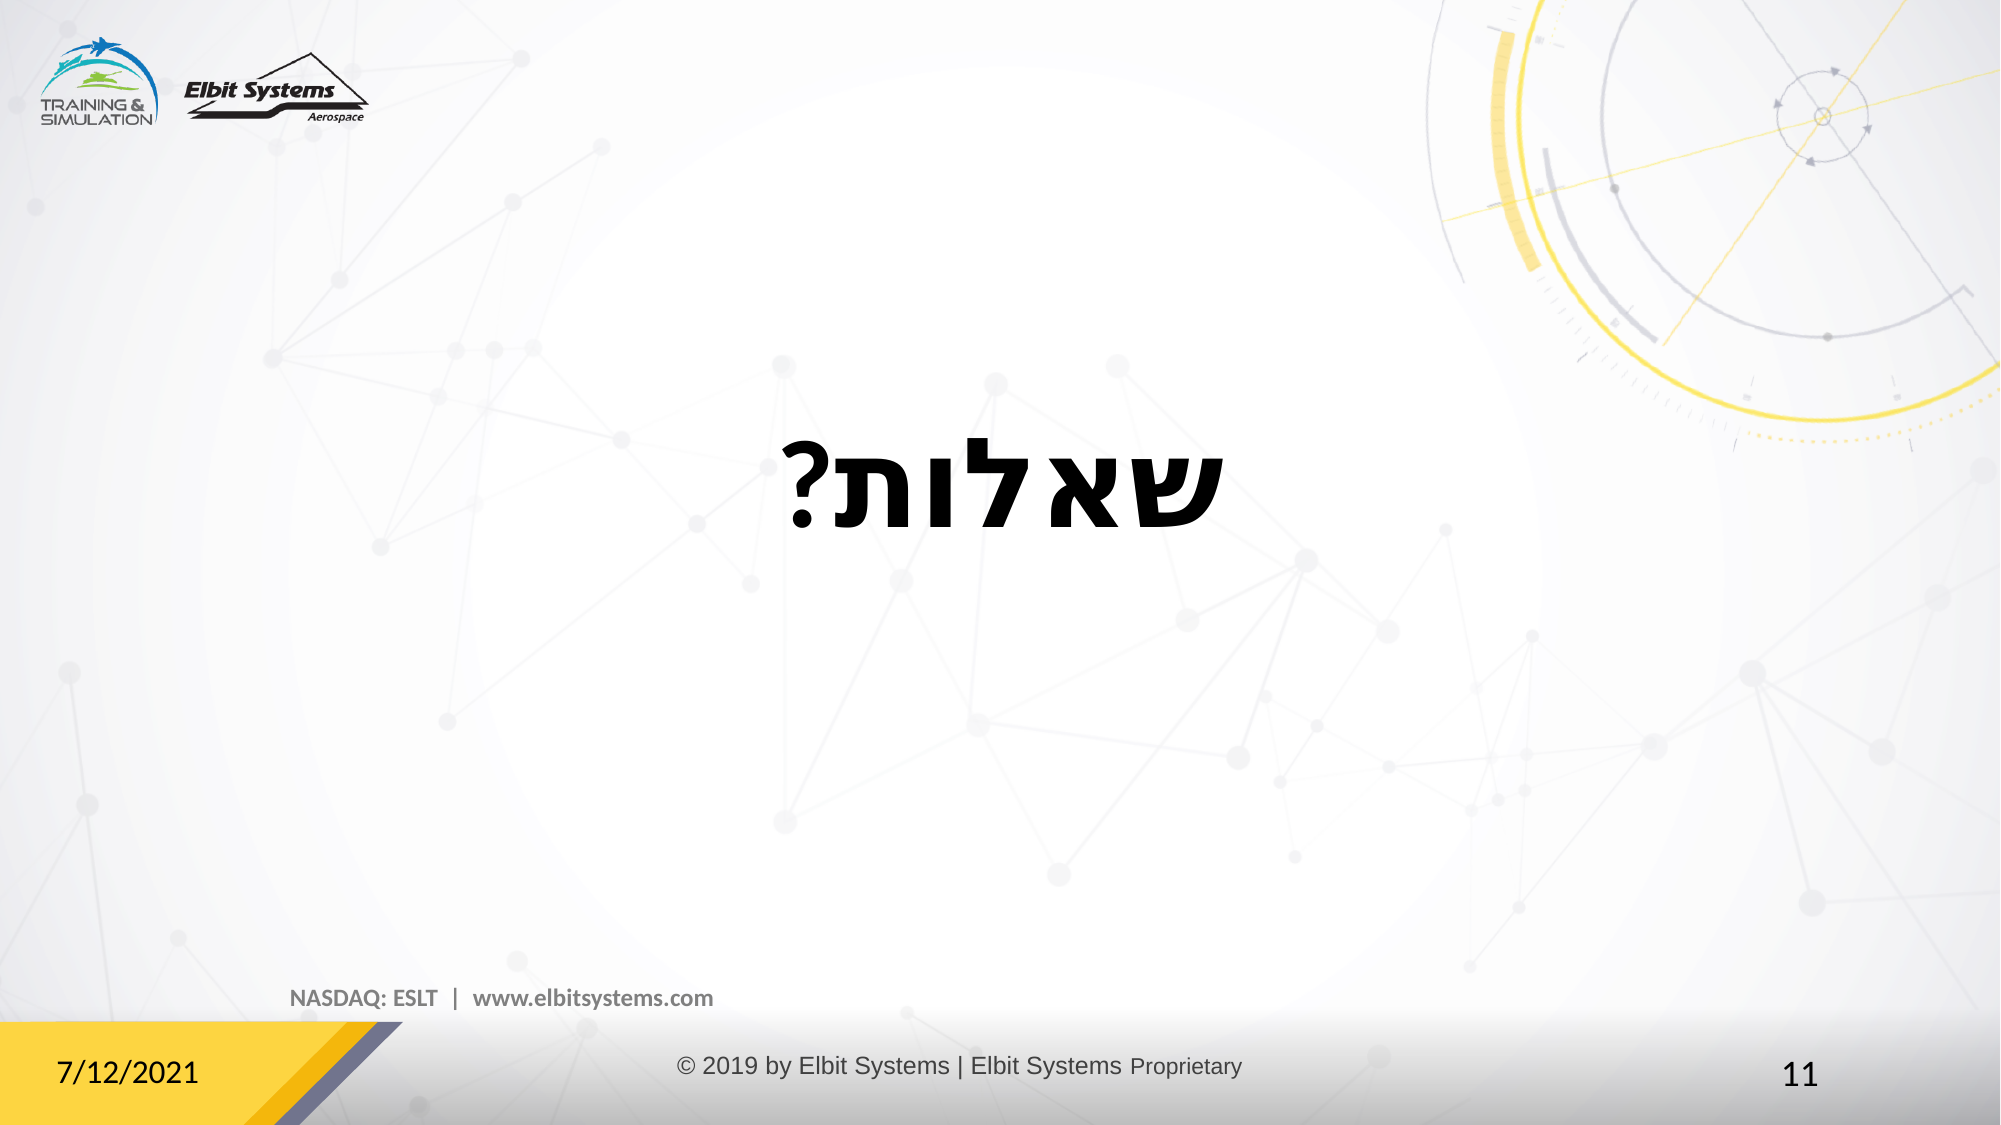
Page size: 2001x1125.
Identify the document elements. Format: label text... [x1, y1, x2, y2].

title שאלות? [0, 0, 2000, 1125]
